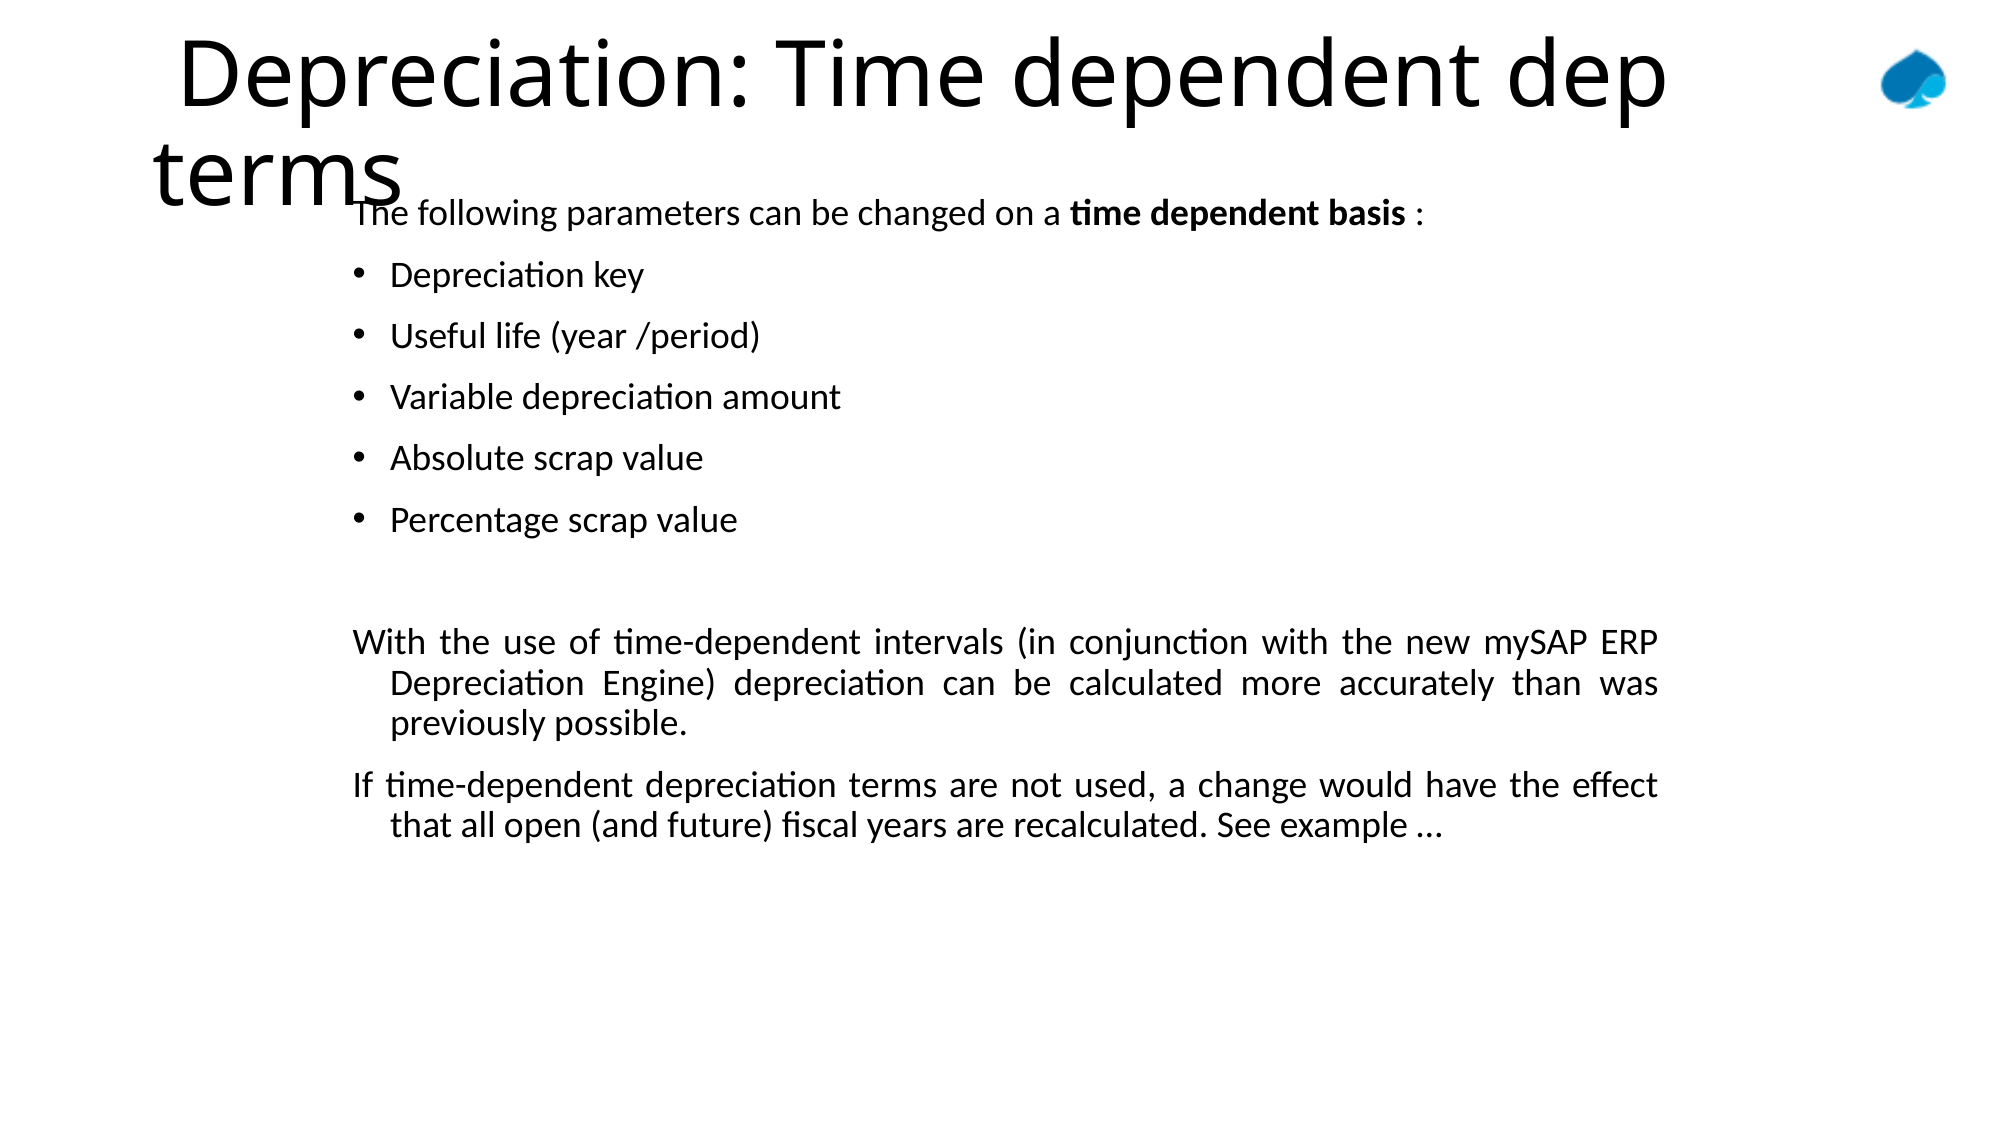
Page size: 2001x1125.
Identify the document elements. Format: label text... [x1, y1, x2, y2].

picture [1842, 23, 1970, 137]
title Depreciation: Time dependent dep terms [137, 59, 1863, 194]
list The following parameters can be changed on a time dependent basis : Depreciation key Useful life (year /period) Variable depreciation amount Absolute scrap value Percentage scrap value With the use of time-dependent intervals (in conjunction with the new mySAP ERP Depreciation Engine) depreciation can be calculated more accurately than was previously possible. If time-dependent depreciation terms are not used, a change would have the effect that all open (and future) fiscal years are recalculated. See example … [337, 185, 1675, 926]
